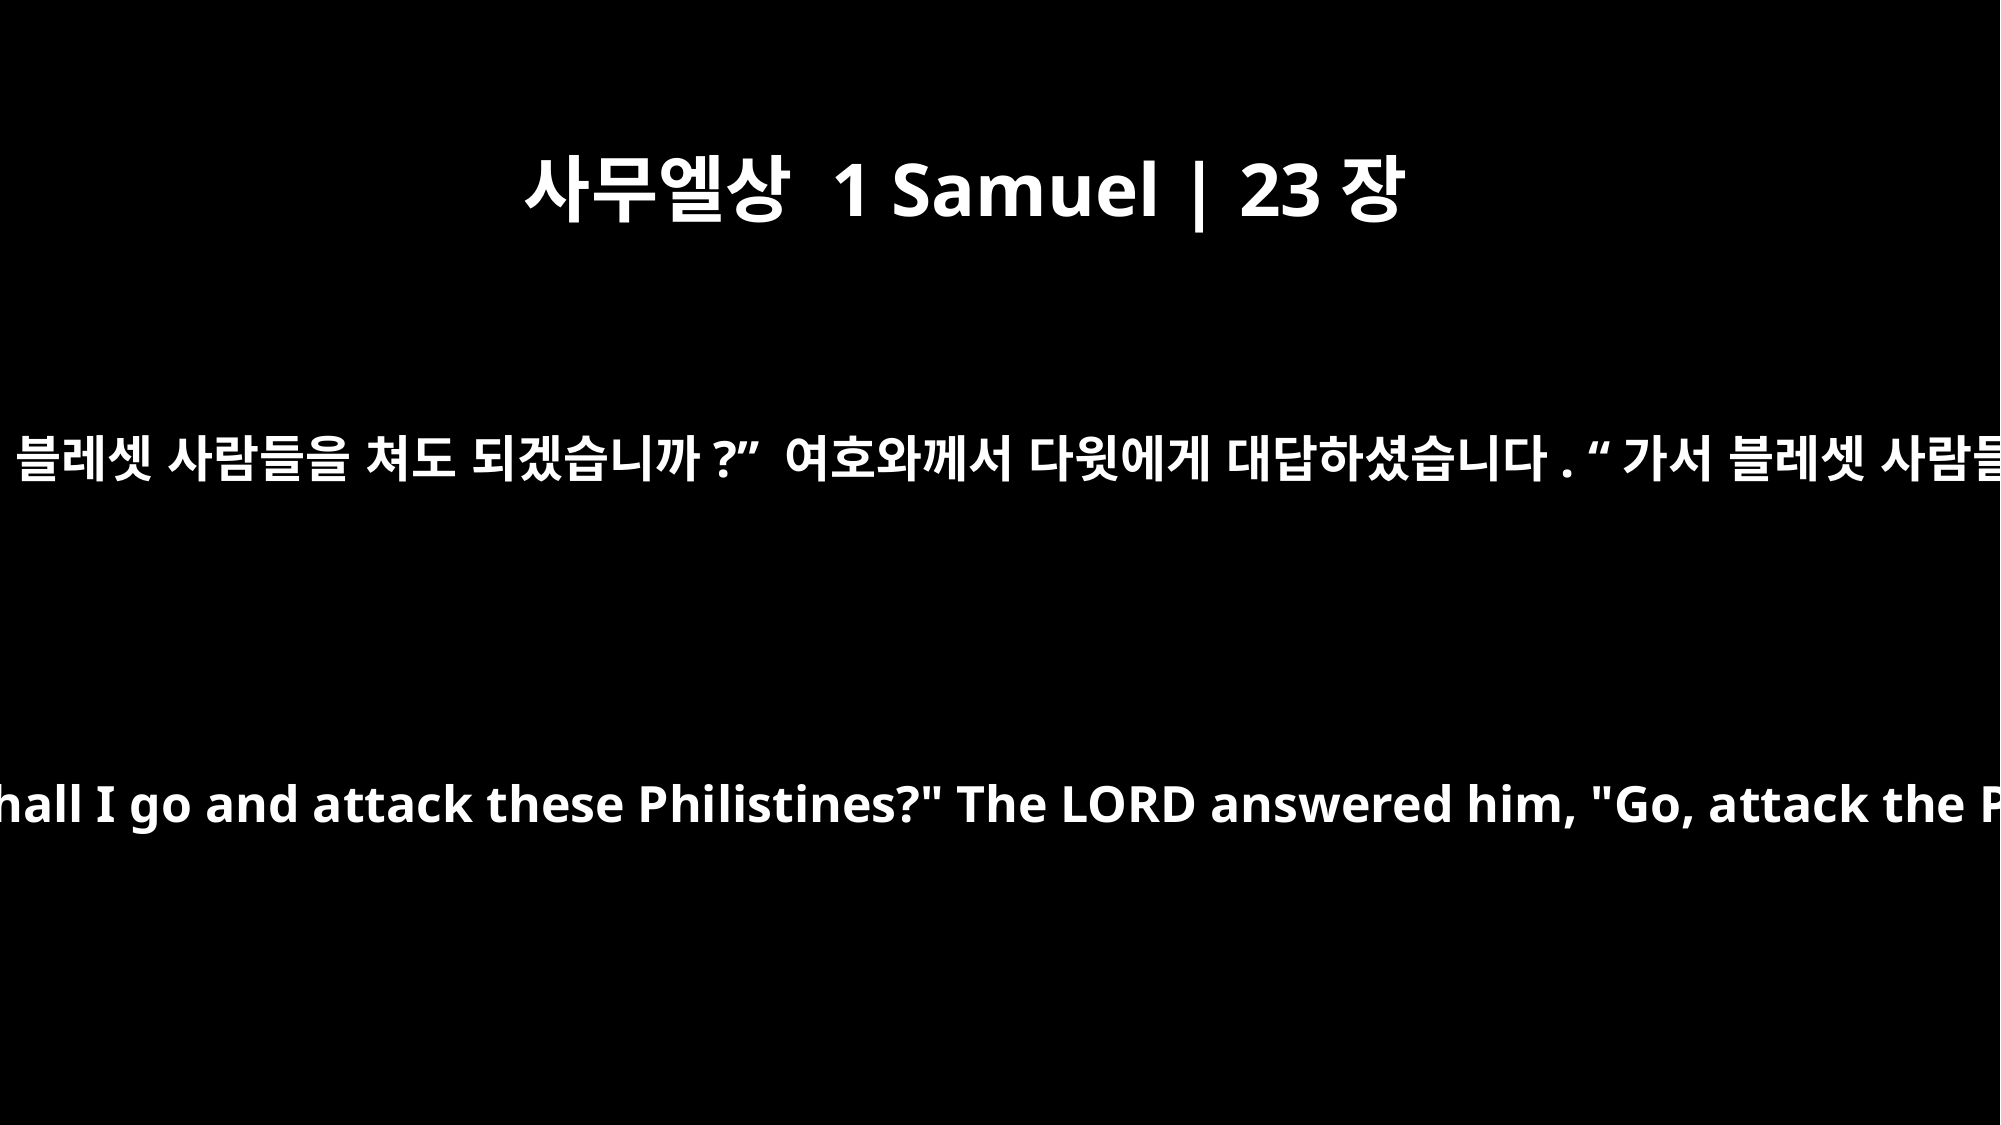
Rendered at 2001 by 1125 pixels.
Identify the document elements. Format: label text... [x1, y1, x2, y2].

text_box 사무엘상 1 Samuel | 23장 [509, 136, 1423, 239]
text_box he inquired of the LORD, saying, "Shall I go and attack these Philistines?" The LORD answered him, "Go, attack the Philistines and save Keilah." [0, 764, 2000, 840]
text_box 2 여호와께 물었습니다. “제가 가서 저 블레셋 사람들을 쳐도 되겠습니까?” 여호와께서 다윗에게 대답하셨습니다. “가서 블레셋 사람들을 치고 그일라를 구해 주어라.” [0, 359, 2000, 495]
